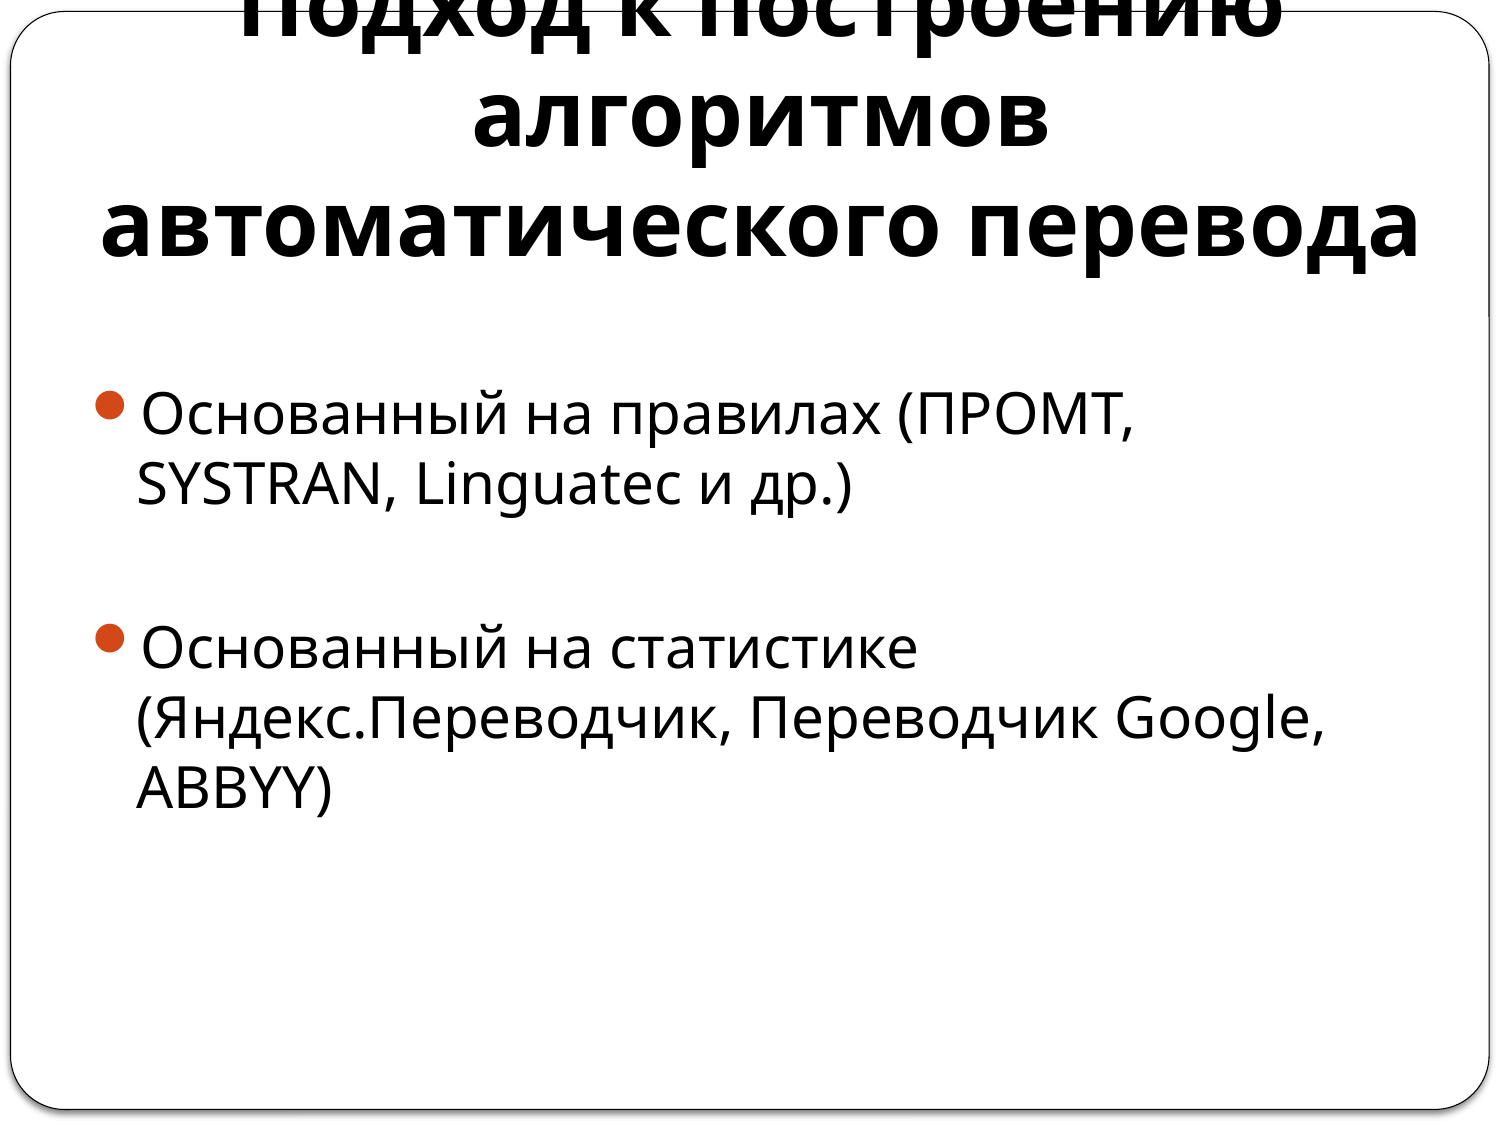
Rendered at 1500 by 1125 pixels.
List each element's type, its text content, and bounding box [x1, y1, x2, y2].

list Основанный на правилах (ПРОМТ, SYSTRAN, Linguatec и др.) Основанный на статистике (Яндекс.Переводчик, Переводчик Google, ABBYY) [76, 369, 1425, 1125]
title Подход к построению алгоритмов автоматического перевода [53, 101, 1471, 290]
